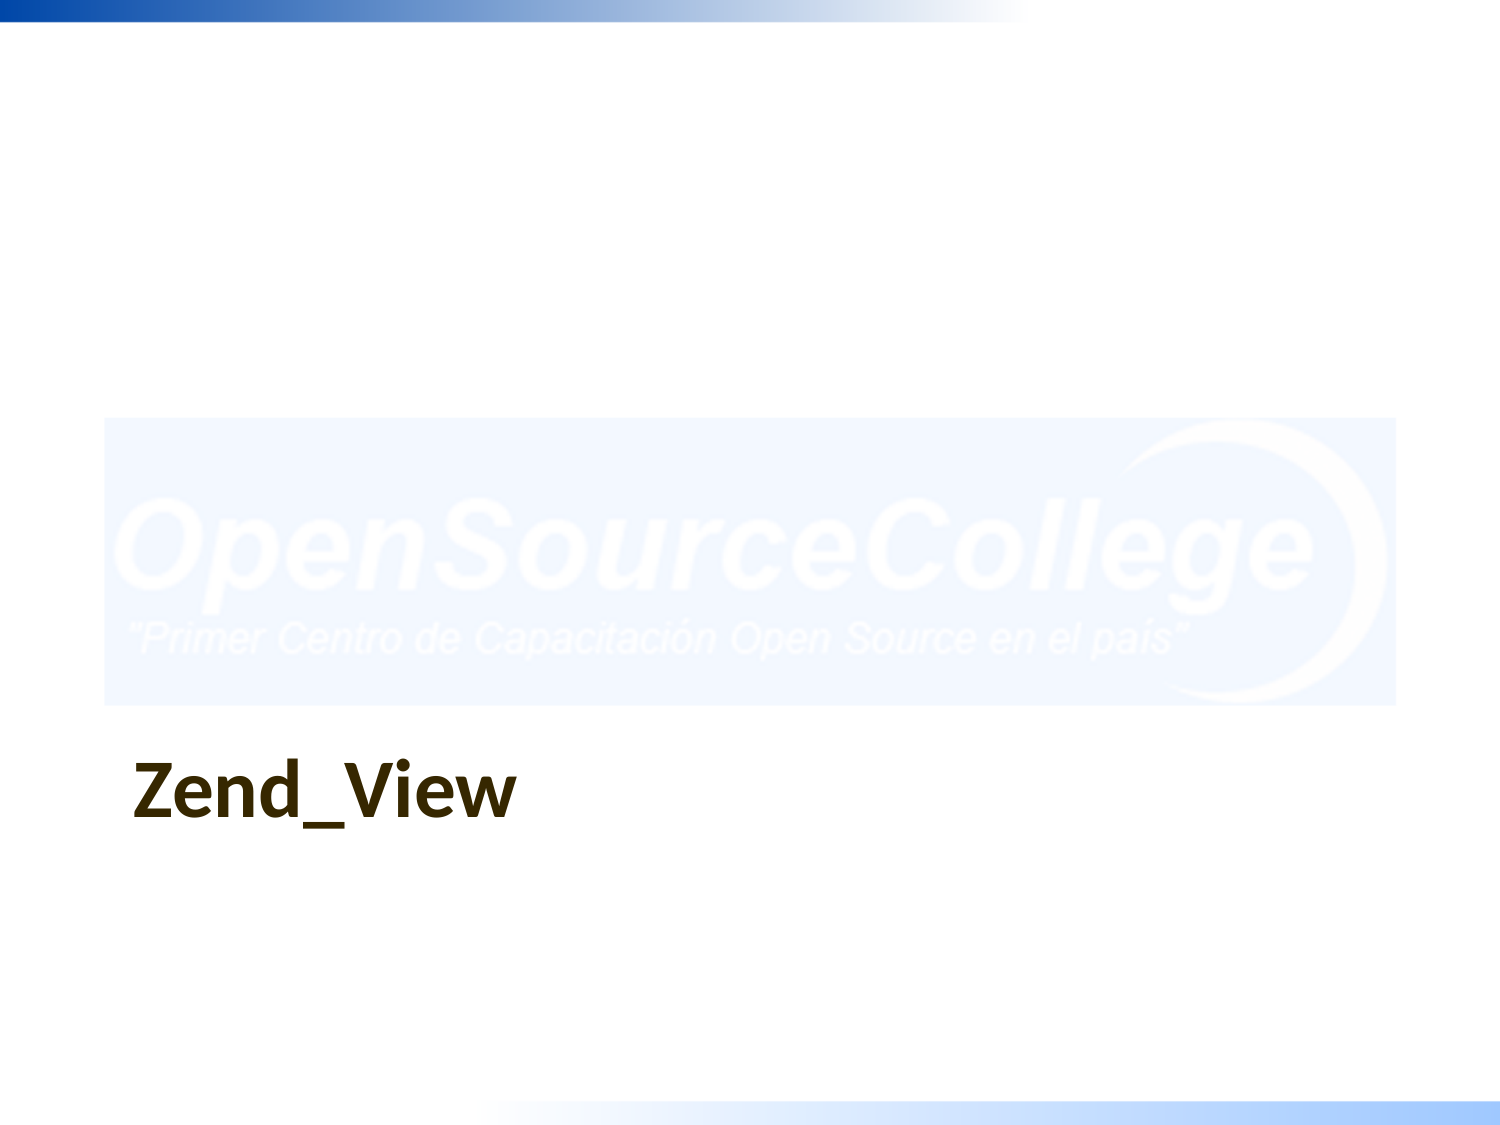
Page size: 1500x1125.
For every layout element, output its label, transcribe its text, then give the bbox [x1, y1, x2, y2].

title Zend_View [118, 726, 1394, 950]
picture [0, 0, 1500, 1125]
